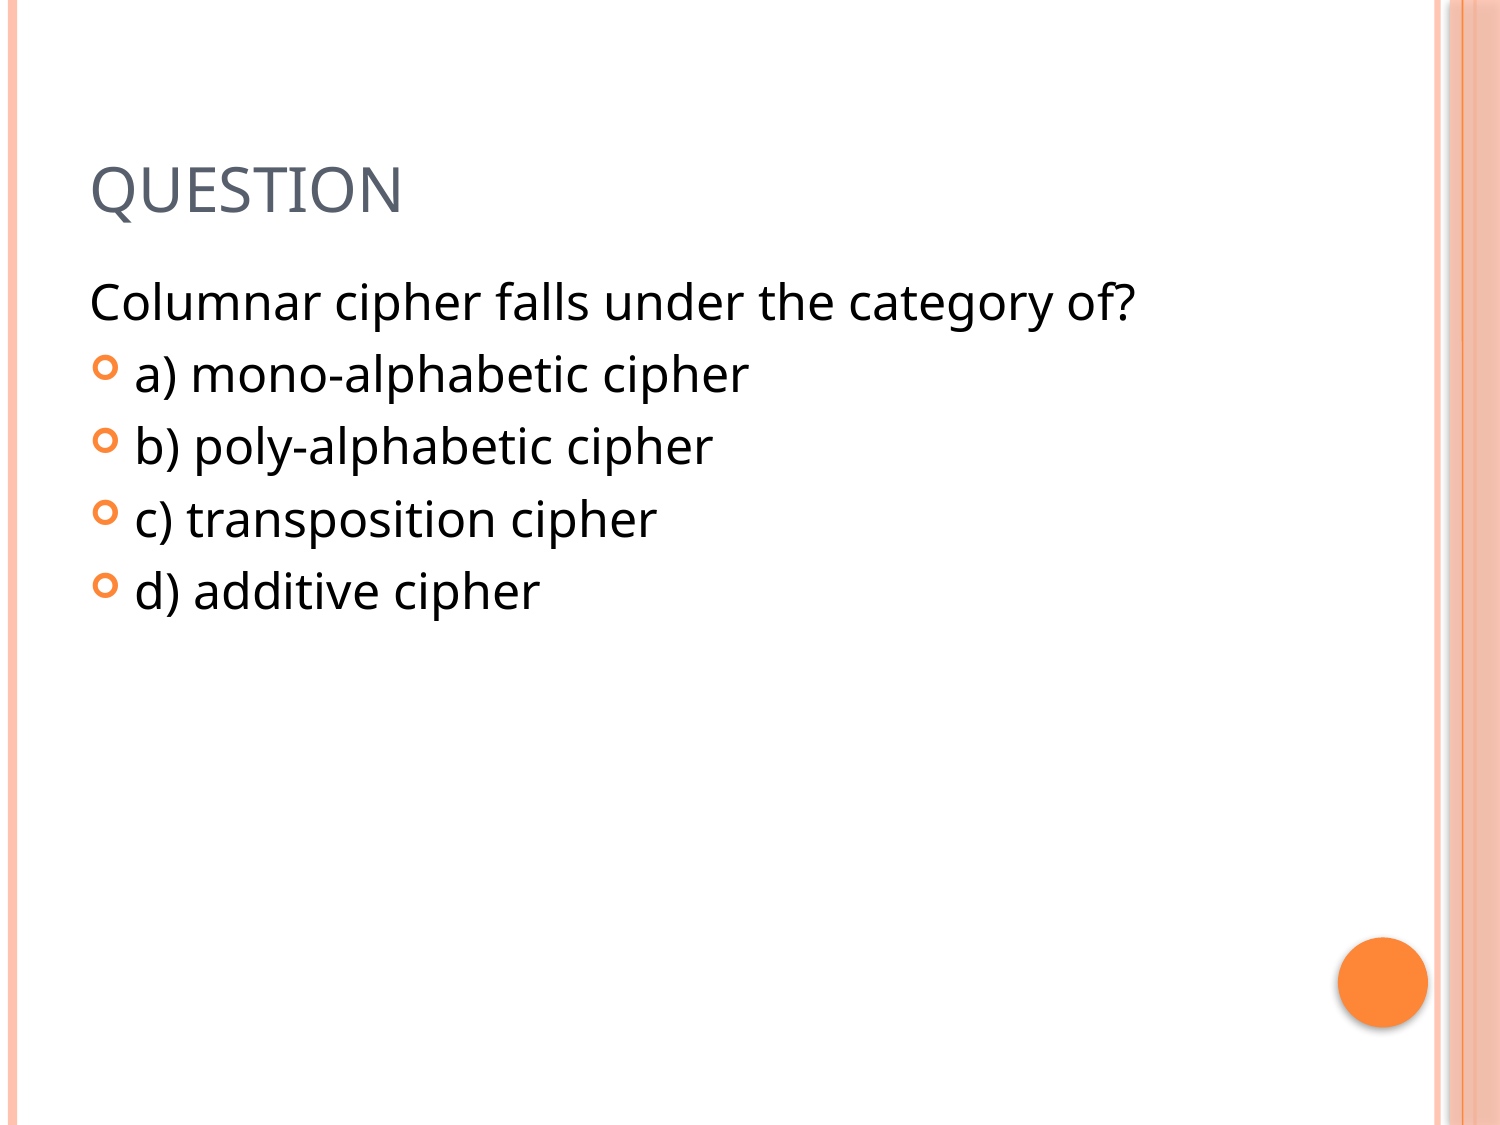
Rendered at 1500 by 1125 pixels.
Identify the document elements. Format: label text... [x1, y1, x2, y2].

title Question [75, 45, 1300, 233]
list Columnar cipher falls under the category of? a) mono-alphabetic cipher b) poly-alphabetic cipher c) transposition cipher d) additive cipher [75, 262, 1300, 1062]
